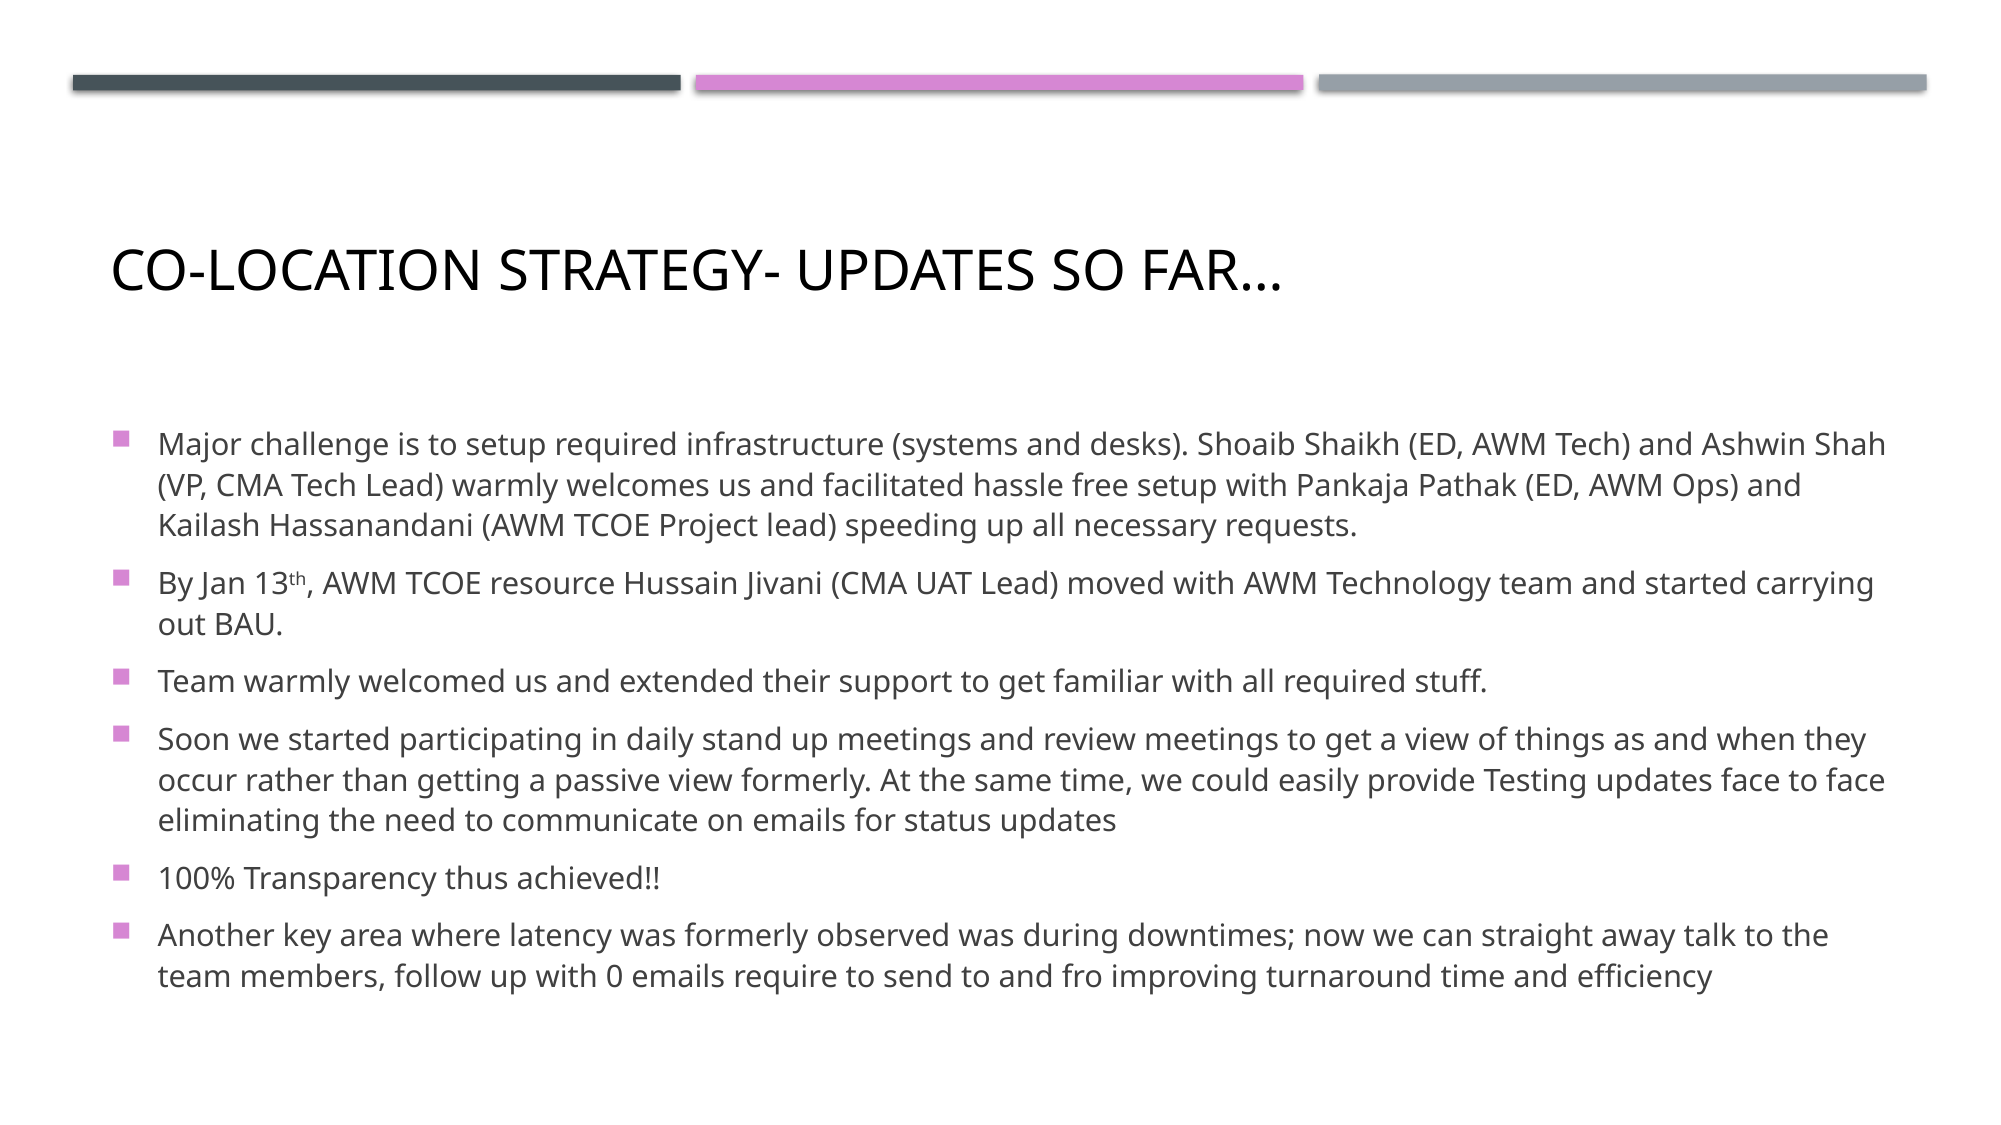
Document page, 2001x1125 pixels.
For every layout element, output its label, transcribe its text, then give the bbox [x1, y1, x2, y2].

list Major challenge is to setup required infrastructure (systems and desks). Shoaib Shaikh (ED, AWM Tech) and Ashwin Shah (VP, CMA Tech Lead) warmly welcomes us and facilitated hassle free setup with Pankaja Pathak (ED, AWM Ops) and Kailash Hassanandani (AWM TCOE Project lead) speeding up all necessary requests. By Jan 13th, AWM TCOE resource Hussain Jivani (CMA UAT Lead) moved with AWM Technology team and started carrying out BAU. Team warmly welcomed us and extended their support to get familiar with all required stuff. Soon we started participating in daily stand up meetings and review meetings to get a view of things as and when they occur rather than getting a passive view formerly. At the same time, we could easily provide Testing updates face to face eliminating the need to communicate on emails for status updates 100% Transparency thus achieved!! Another key area where latency was formerly observed was during downtimes; now we can straight away talk to the team members, follow up with 0 emails require to send to and fro improving turnaround time and efficiency [95, 413, 1905, 1010]
title Co-location strategy- updates so far… [95, 115, 1905, 311]
